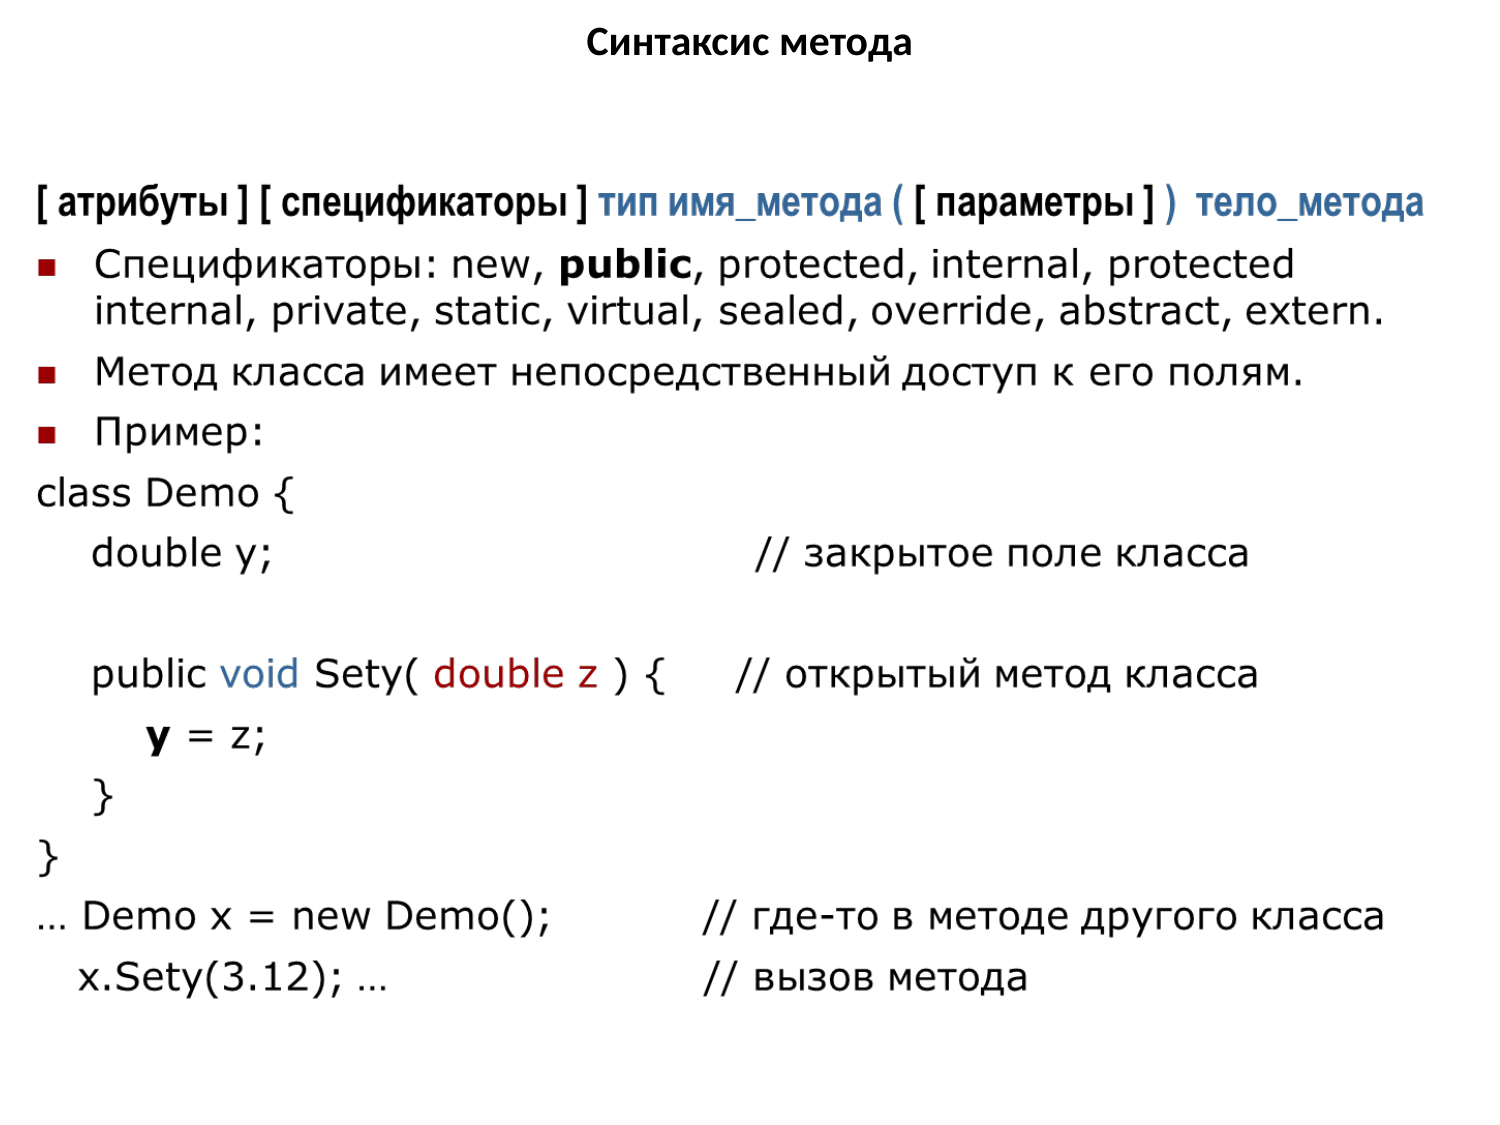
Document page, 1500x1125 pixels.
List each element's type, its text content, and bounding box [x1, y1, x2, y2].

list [9, 160, 1471, 1095]
title Синтаксис метода [75, 0, 1425, 79]
